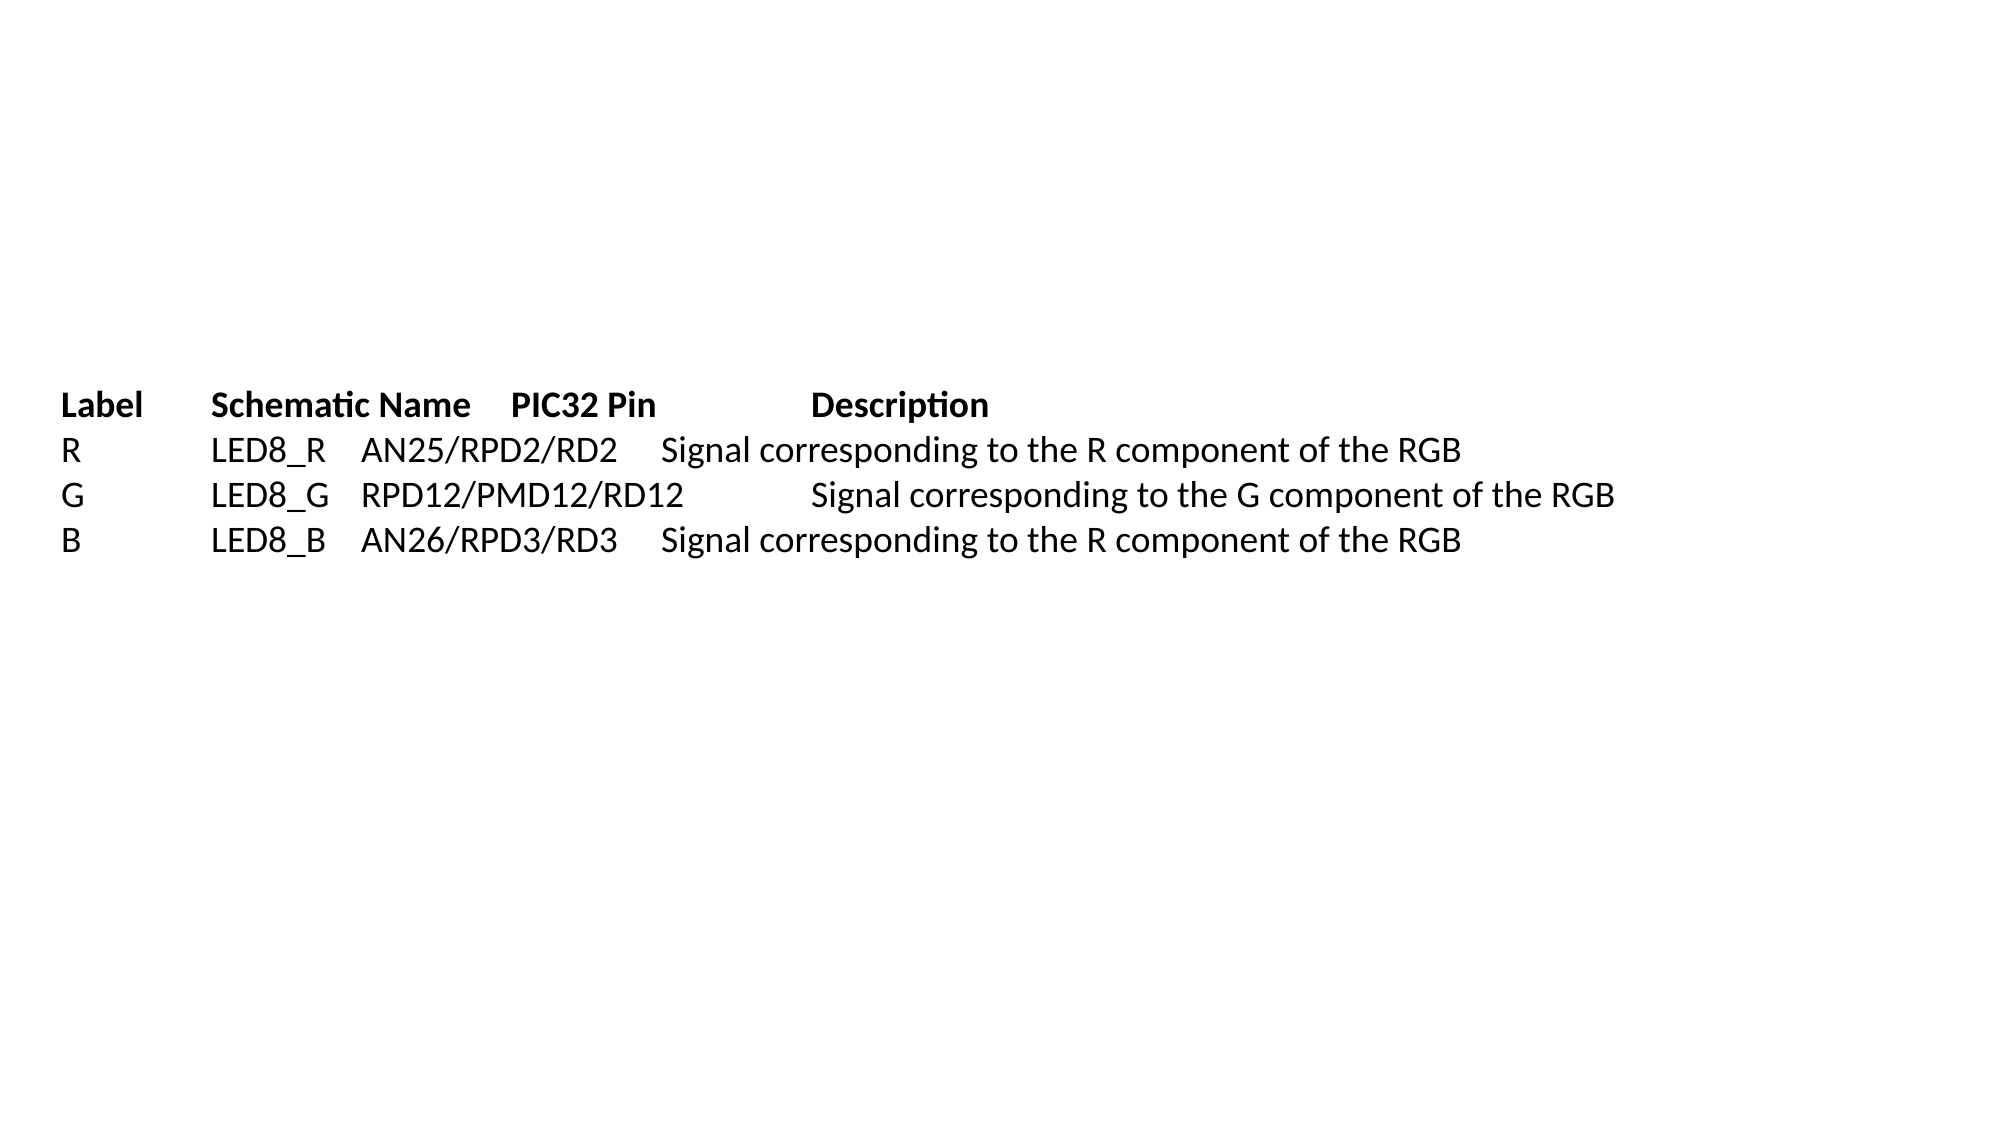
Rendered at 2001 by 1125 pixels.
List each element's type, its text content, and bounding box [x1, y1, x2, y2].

text_box Label Schematic Name PIC32 Pin Description R LED8_R AN25/RPD2/RD2 Signal corresponding to the R component of the RGB G LED8_G RPD12/PMD12/RD12 Signal corresponding to the G component of the RGB B LED8_B AN26/RPD3/RD3 Signal corresponding to the R component of the RGB [46, 373, 1775, 568]
